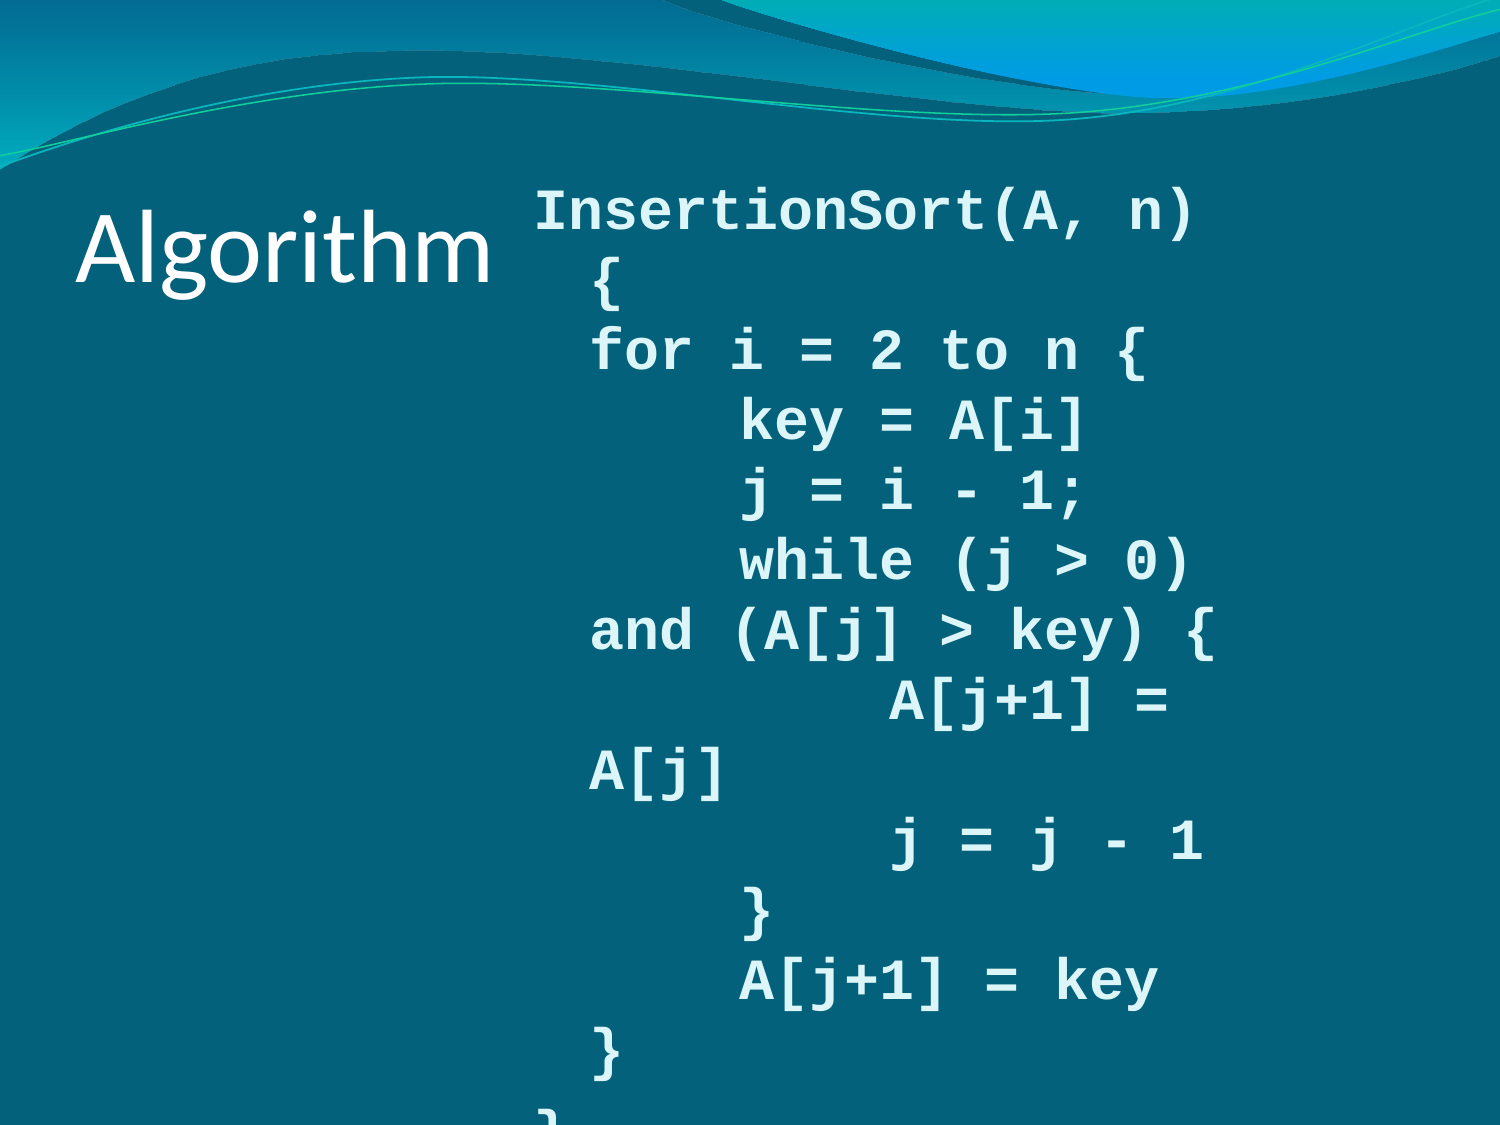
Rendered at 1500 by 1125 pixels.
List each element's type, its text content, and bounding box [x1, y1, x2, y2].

text_box InsertionSort(A, n) { for i = 2 to n { key = A[i] j = i - 1; while (j > 0) and (A[j] > key) { A[j+1] = A[j] j = j - 1 } A[j+1] = key } } [518, 163, 1269, 1125]
title Algorithm [75, 115, 1438, 303]
